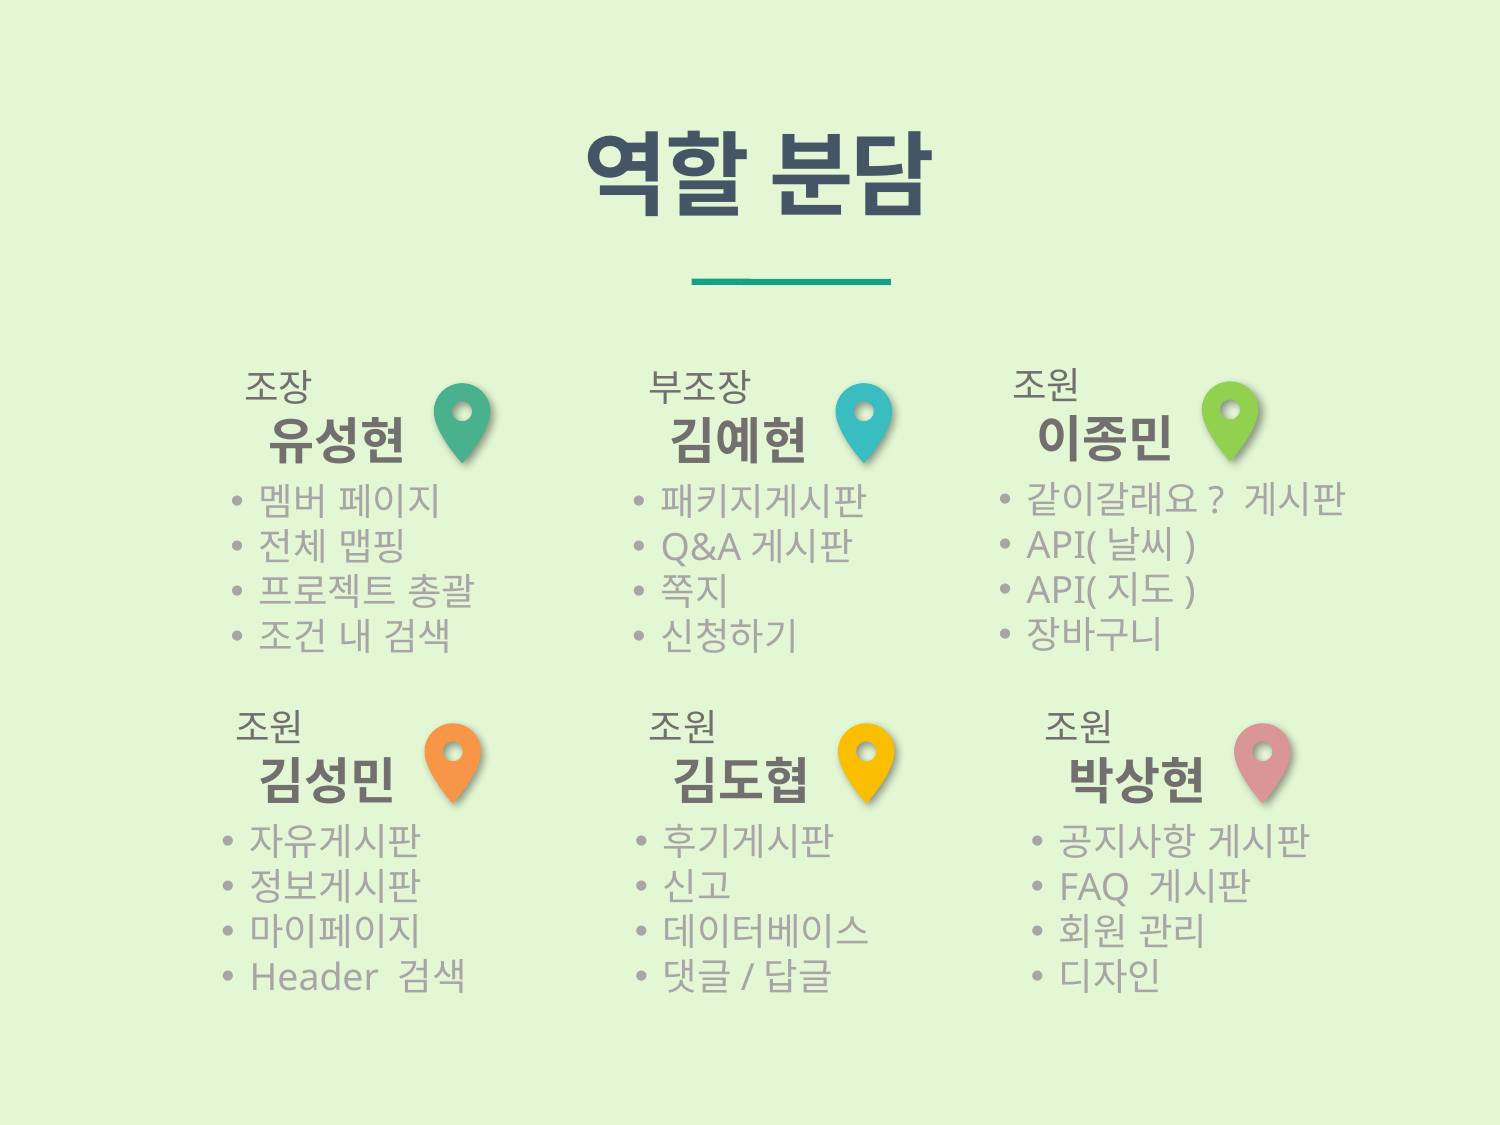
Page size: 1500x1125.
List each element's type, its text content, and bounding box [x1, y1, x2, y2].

text_box 멤버 페이지 전체 맵핑 프로젝트 총괄 조건 내 검색 [215, 470, 526, 666]
text_box 조원 [1044, 703, 1115, 749]
text_box [424, 723, 482, 804]
text_box 박상현 [1068, 749, 1207, 810]
text_box 조원 [235, 703, 305, 749]
text_box [837, 723, 895, 804]
text_box [1234, 723, 1291, 804]
text_box [433, 383, 491, 464]
text_box 같이갈래요? 게시판 API(날씨) API(지도) 장바구니 [983, 468, 1376, 709]
text_box 김도협 [672, 749, 811, 810]
text_box 유성현 [268, 409, 407, 470]
text_box 역할 분담 [417, 109, 1102, 235]
text_box 후기게시판 신고 데이터베이스 댓글/답글 [620, 810, 1016, 1006]
text_box 부조장 [648, 363, 752, 409]
text_box [1201, 381, 1259, 462]
text_box [835, 383, 893, 464]
text_box 조원 [1012, 361, 1082, 407]
text_box 김예현 [670, 409, 809, 470]
text_box 자유게시판 정보게시판 마이페이지 Header 검색 [206, 810, 550, 1051]
text_box 이종민 [1036, 407, 1175, 468]
text_box 패키지게시판 Q&A게시판 쪽지 신청하기 [617, 470, 928, 666]
text_box 김성민 [259, 749, 398, 810]
text_box 조장 [244, 363, 314, 409]
text_box 조원 [648, 703, 718, 749]
text_box 공지사항 게시판 FAQ 게시판 회원 관리 디자인 [1016, 810, 1400, 1006]
